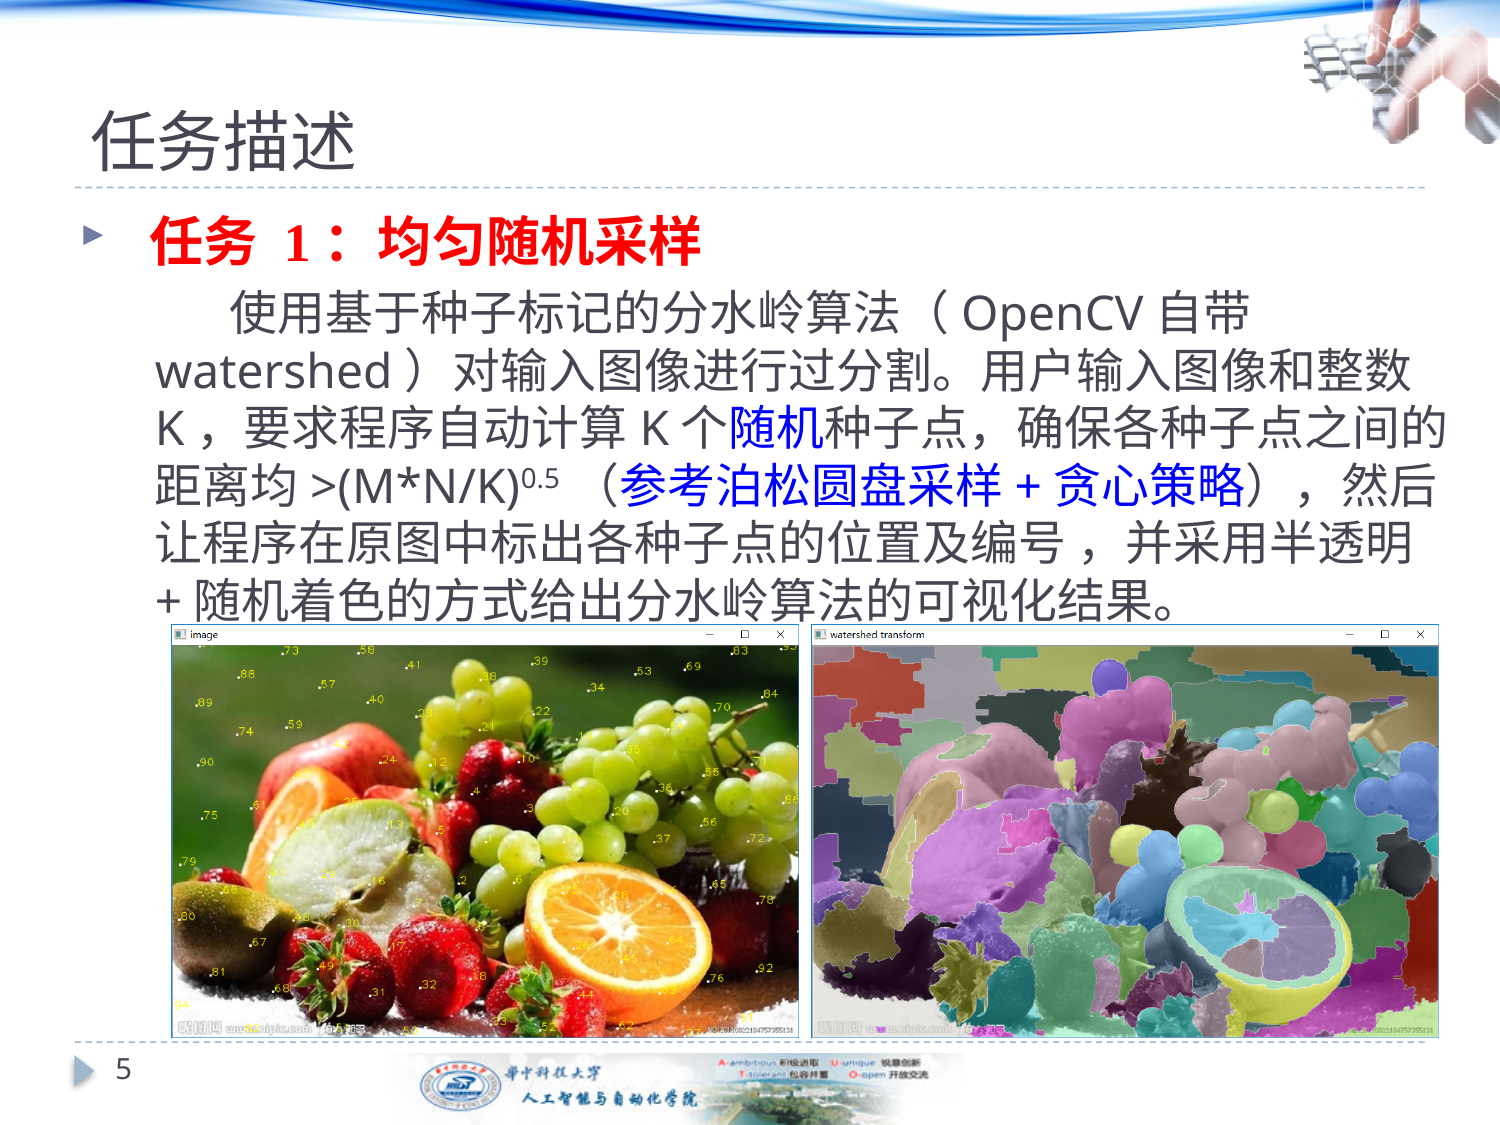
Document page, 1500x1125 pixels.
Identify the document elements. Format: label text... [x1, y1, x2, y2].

picture [811, 624, 1439, 1038]
slide_number 5 [100, 1042, 426, 1103]
title 任务描述 [75, 24, 1425, 188]
picture [0, 0, 1500, 156]
picture [170, 624, 799, 1038]
list 任务 1：均匀随机采样 使用基于种子标记的分水岭算法（OpenCV自带watershed）对输入图像进行过分割。用户输入图像和整数K，要求程序自动计算K个随机种子点，确保各种子点之间的距离均>(M*N/K)0.5（参考泊松圆盘采样+贪心策略），然后让程序在原图中标出各种子点的位置及编号 ，并采用半透明+随机着色的方式给出分水岭算法的可视化结果。 [64, 200, 1495, 1038]
picture [337, 1053, 1013, 1125]
